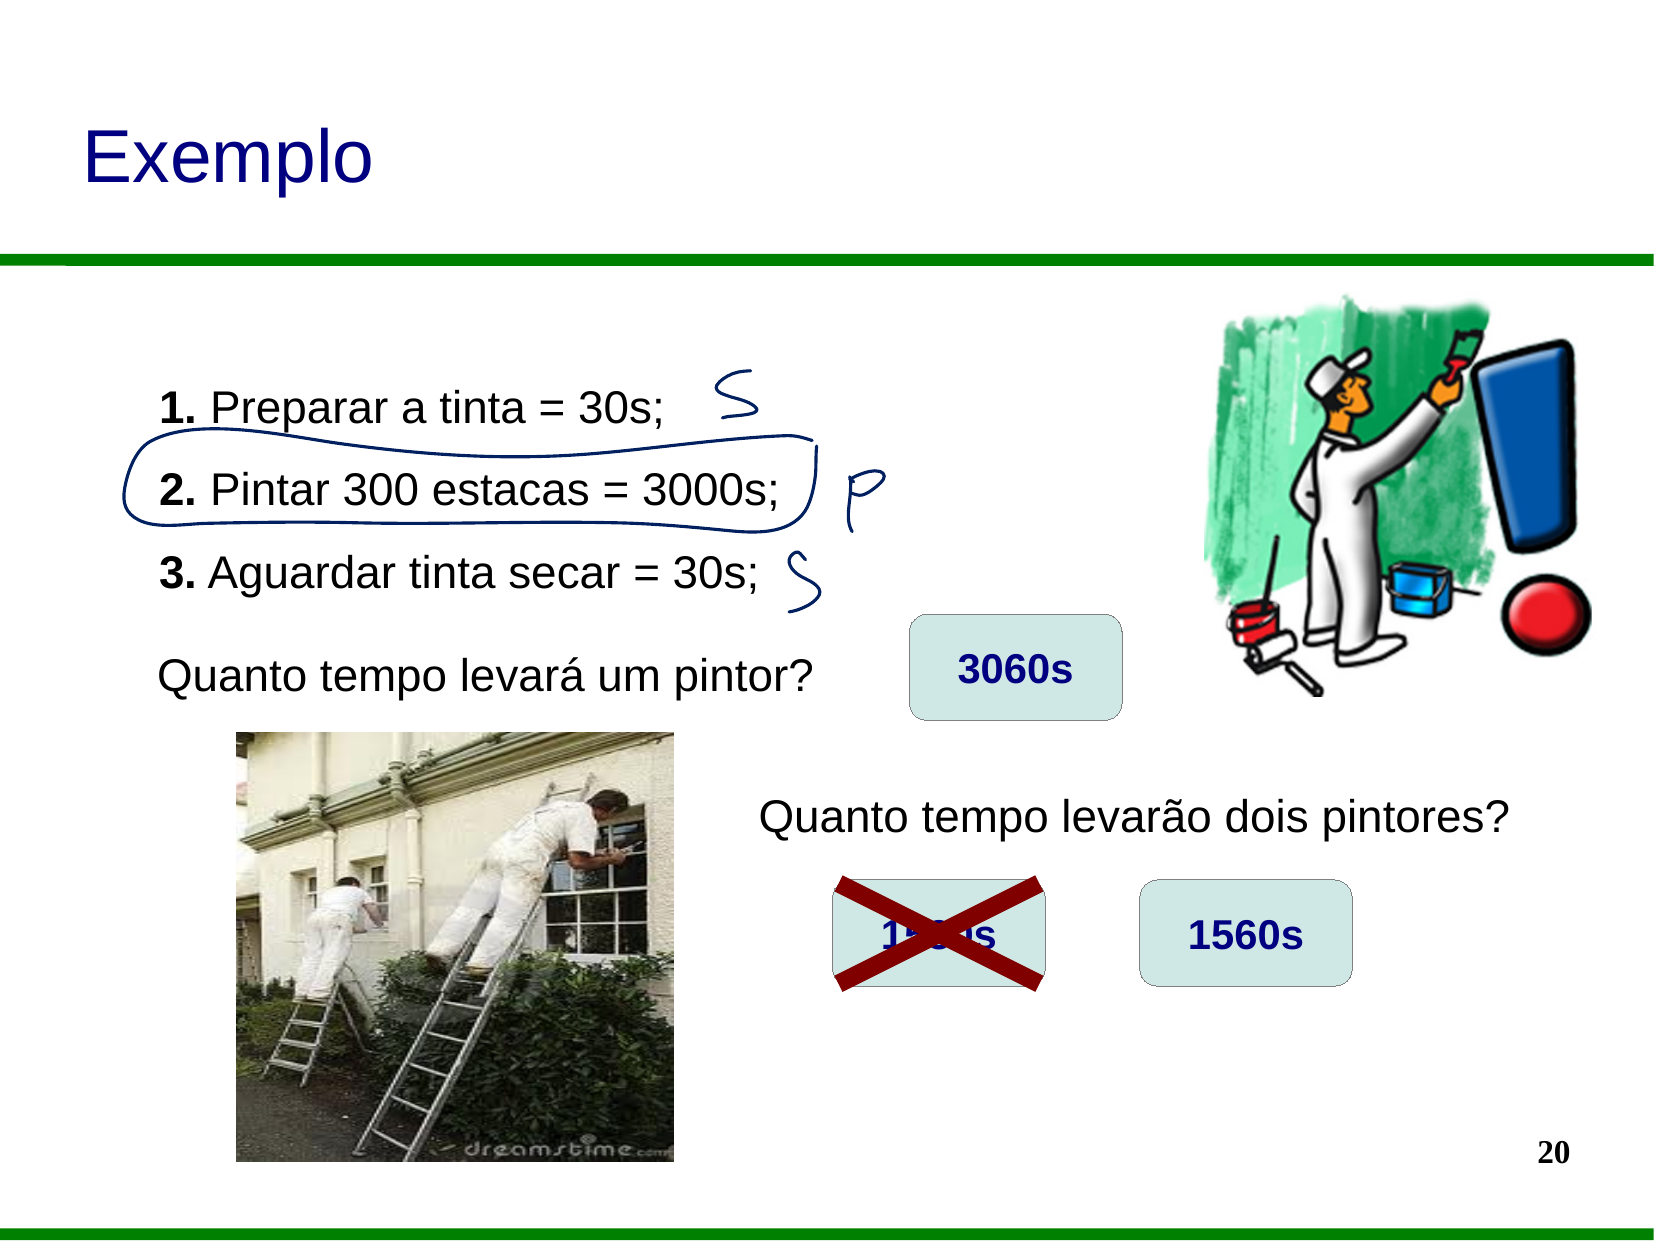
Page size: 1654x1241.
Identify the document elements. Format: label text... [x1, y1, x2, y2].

text_box Quanto tempo levará um pintor? [142, 637, 830, 708]
text_box 1. Preparar a tinta = 30s; 2. Pintar 300 estacas = 3000s; 3. Aguardar tinta secar = 30s; [144, 524, 796, 605]
title Exemplo [82, 49, 1571, 257]
text_box 1560s [1139, 879, 1353, 987]
text_box Quanto tempo levarão dois pintores? [744, 779, 1526, 850]
text_box 1530s [832, 879, 1046, 987]
text_box 1. Preparar a tinta = 30s; 2. Pintar 300 estacas = 3000s; 3. Aguardar tinta secar = 30s; [144, 431, 796, 530]
text_box 1. Preparar a tinta = 30s; 2. Pintar 300 estacas = 3000s; 3. Aguardar tinta secar = 30s; [144, 342, 796, 455]
text_box 3060s [909, 614, 1123, 721]
picture [235, 732, 674, 1163]
picture [1204, 283, 1607, 697]
slide_number 20 [1185, 1129, 1571, 1216]
